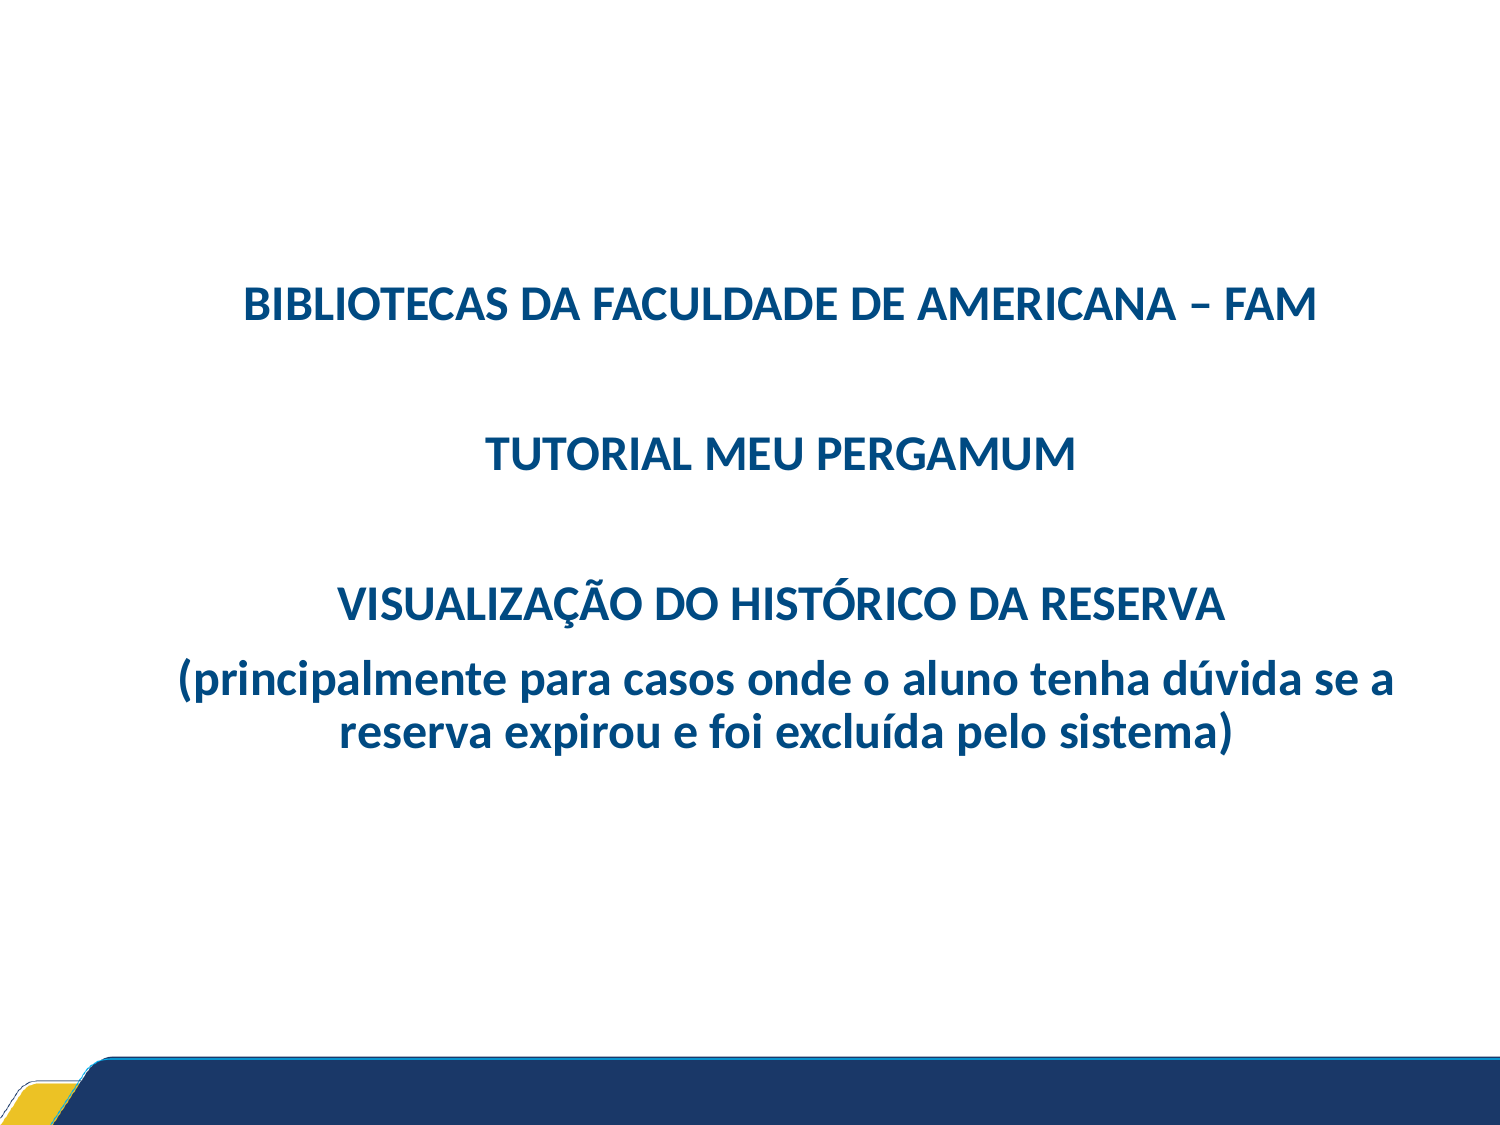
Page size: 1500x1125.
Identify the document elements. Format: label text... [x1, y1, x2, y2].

subtitle BIBLIOTECAS DA FACULDADE DE AMERICANA – FAM TUTORIAL MEU PERGAMUM VISUALIZAÇÃO DO HISTÓRICO DA RESERVA (principalmente para casos onde o aluno tenha dúvida se a reserva expirou e foi excluída pelo sistema) [155, 114, 1419, 932]
picture [0, 0, 1500, 1125]
